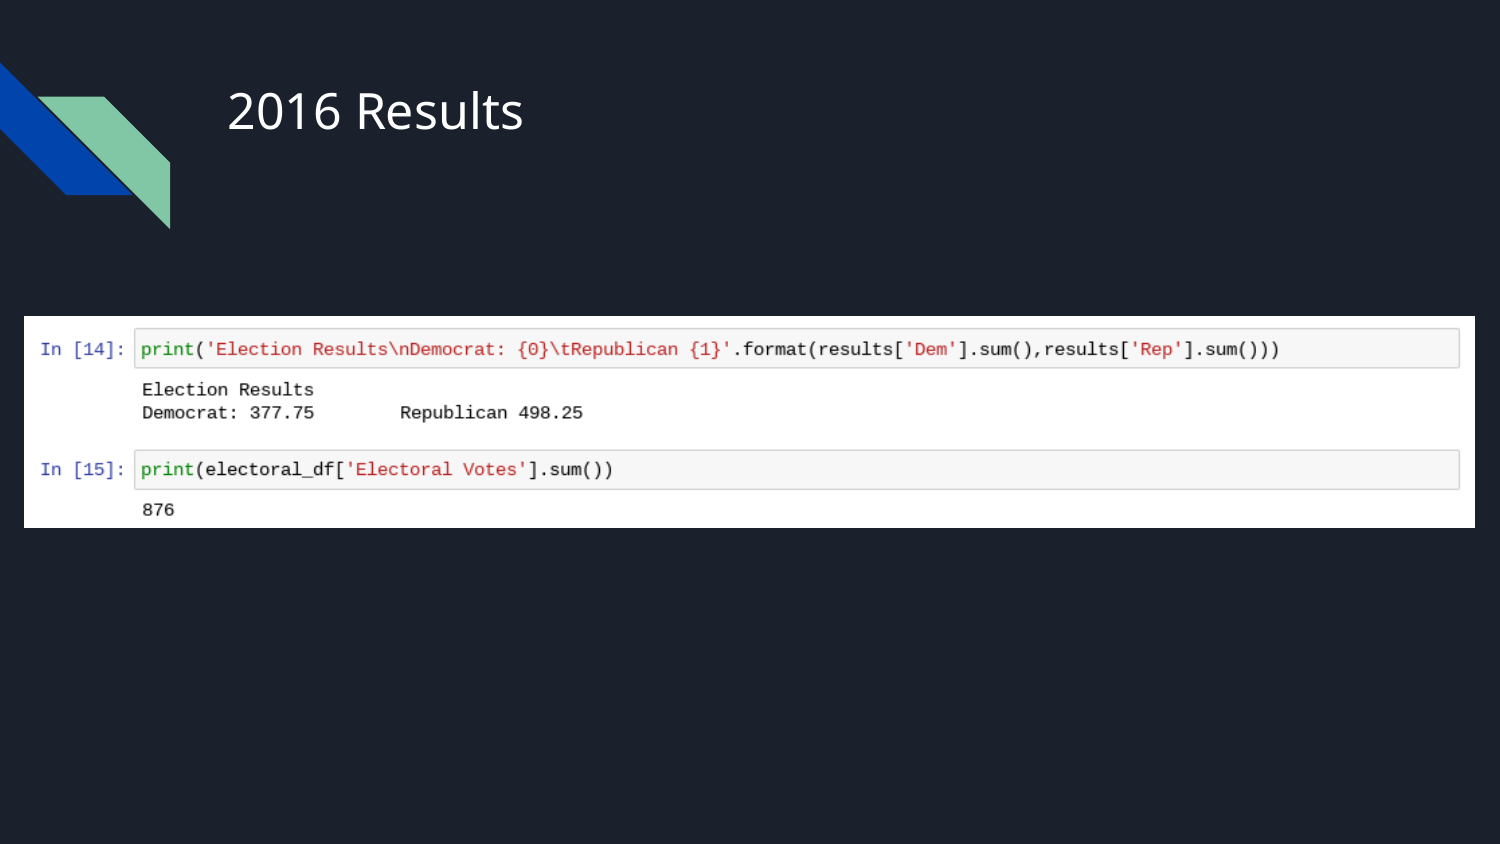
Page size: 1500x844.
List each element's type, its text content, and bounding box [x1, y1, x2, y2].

title 2016 Results [212, 64, 1368, 215]
picture [24, 316, 1476, 528]
